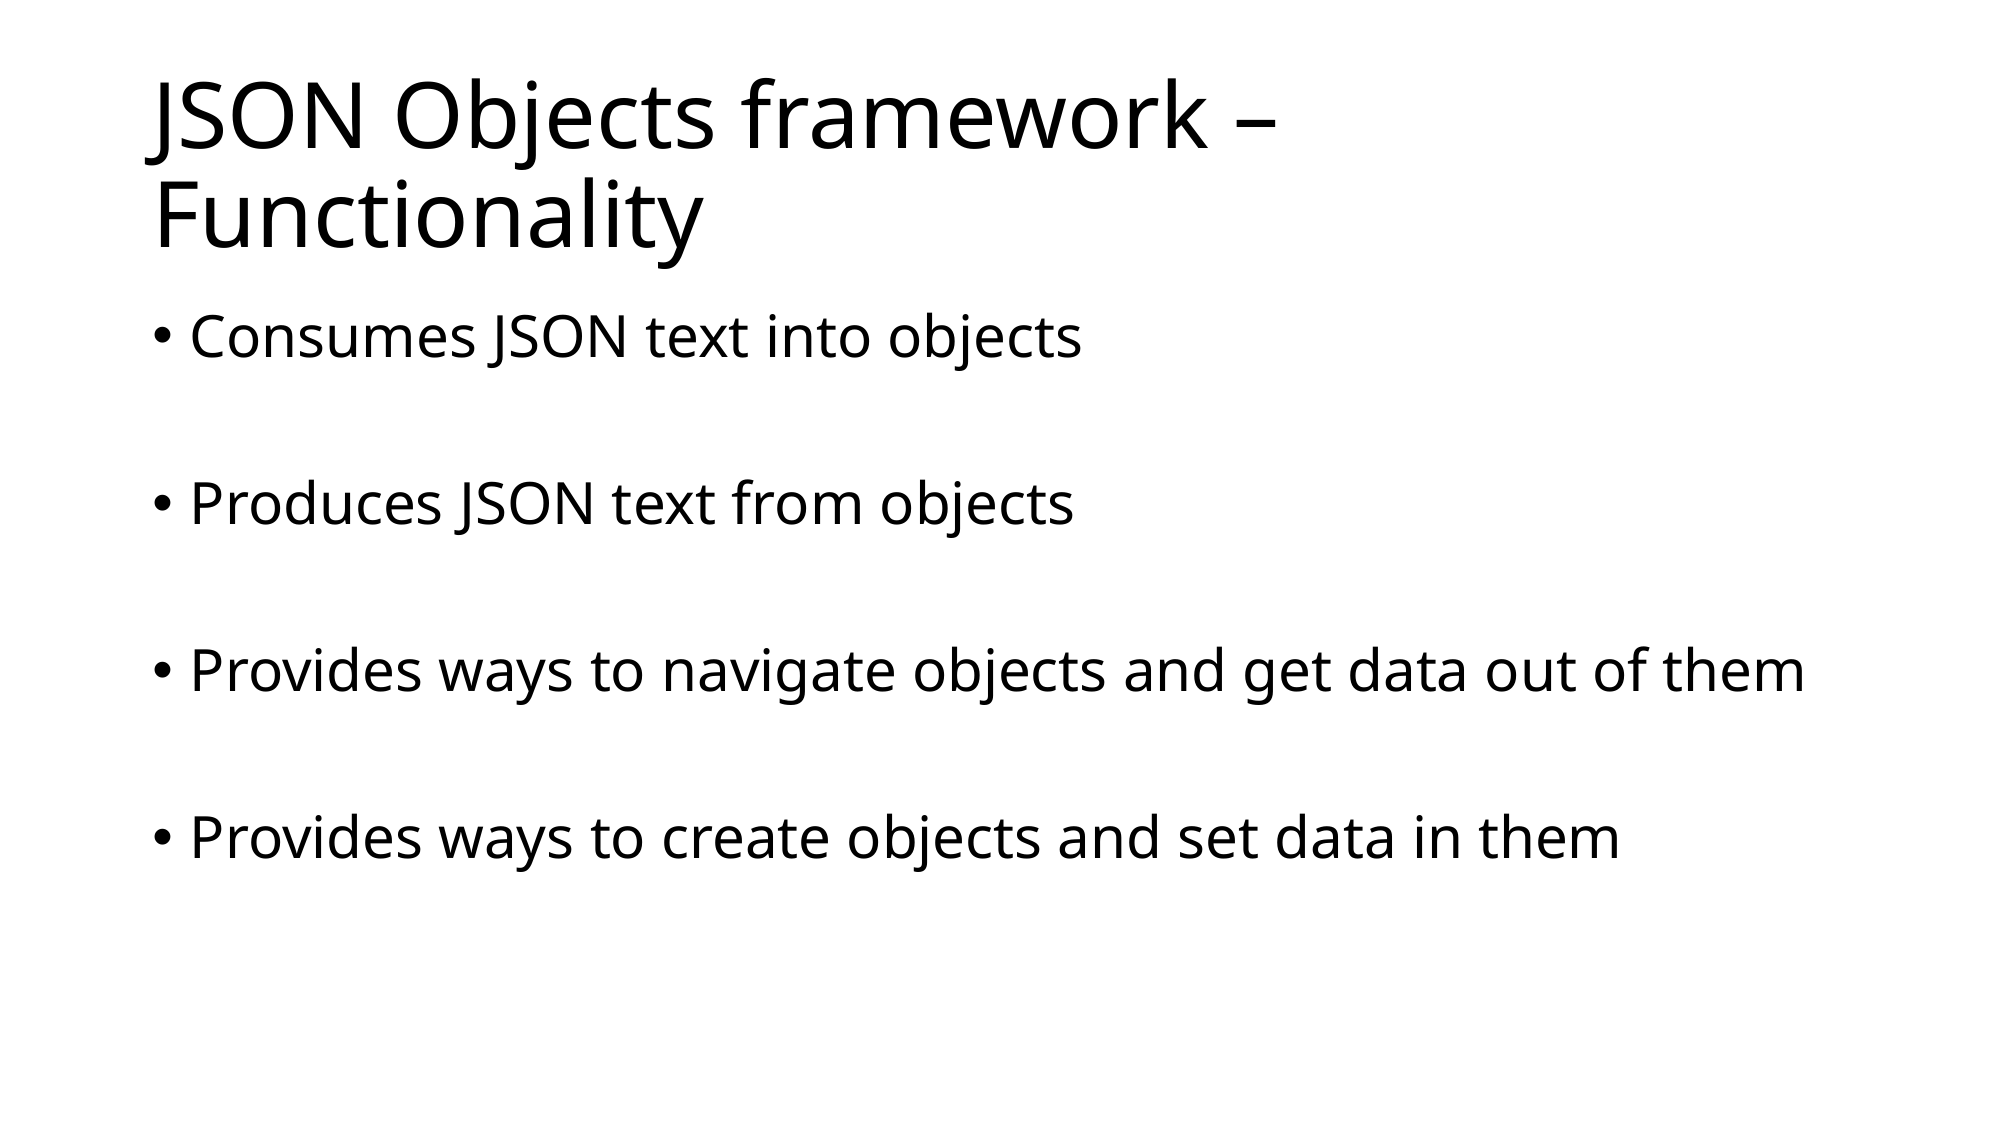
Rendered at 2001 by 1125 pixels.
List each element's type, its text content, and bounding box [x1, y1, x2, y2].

list Consumes JSON text into objects Produces JSON text from objects Provides ways to navigate objects and get data out of them Provides ways to create objects and set data in them [137, 299, 1863, 1014]
title JSON Objects framework – Functionality [137, 59, 1863, 278]
